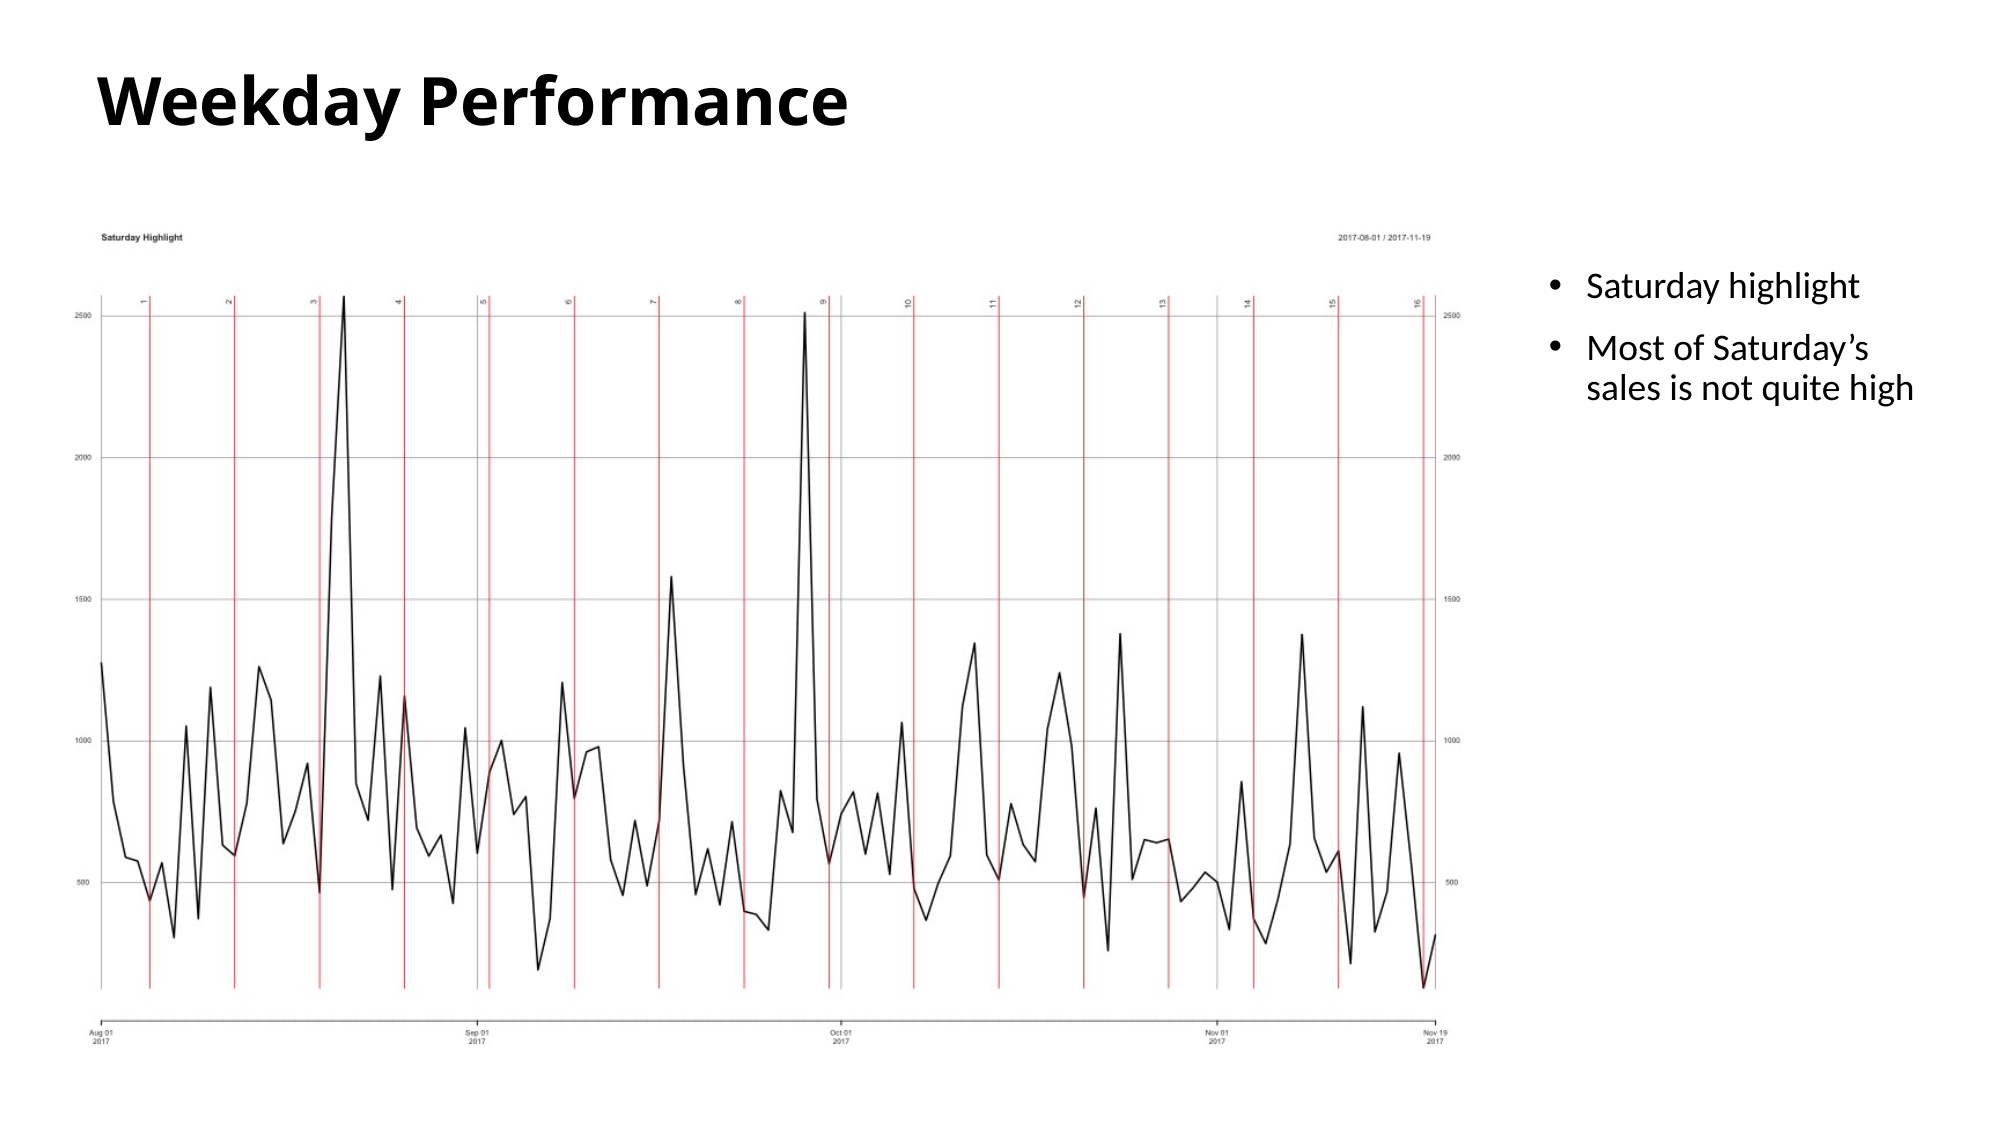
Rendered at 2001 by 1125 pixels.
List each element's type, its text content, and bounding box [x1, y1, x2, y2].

picture [28, 148, 1510, 1051]
title Weekday Performance [89, 46, 1816, 161]
list Saturday highlight Most of Saturday’s sales is not quite high [1540, 192, 1951, 1080]
